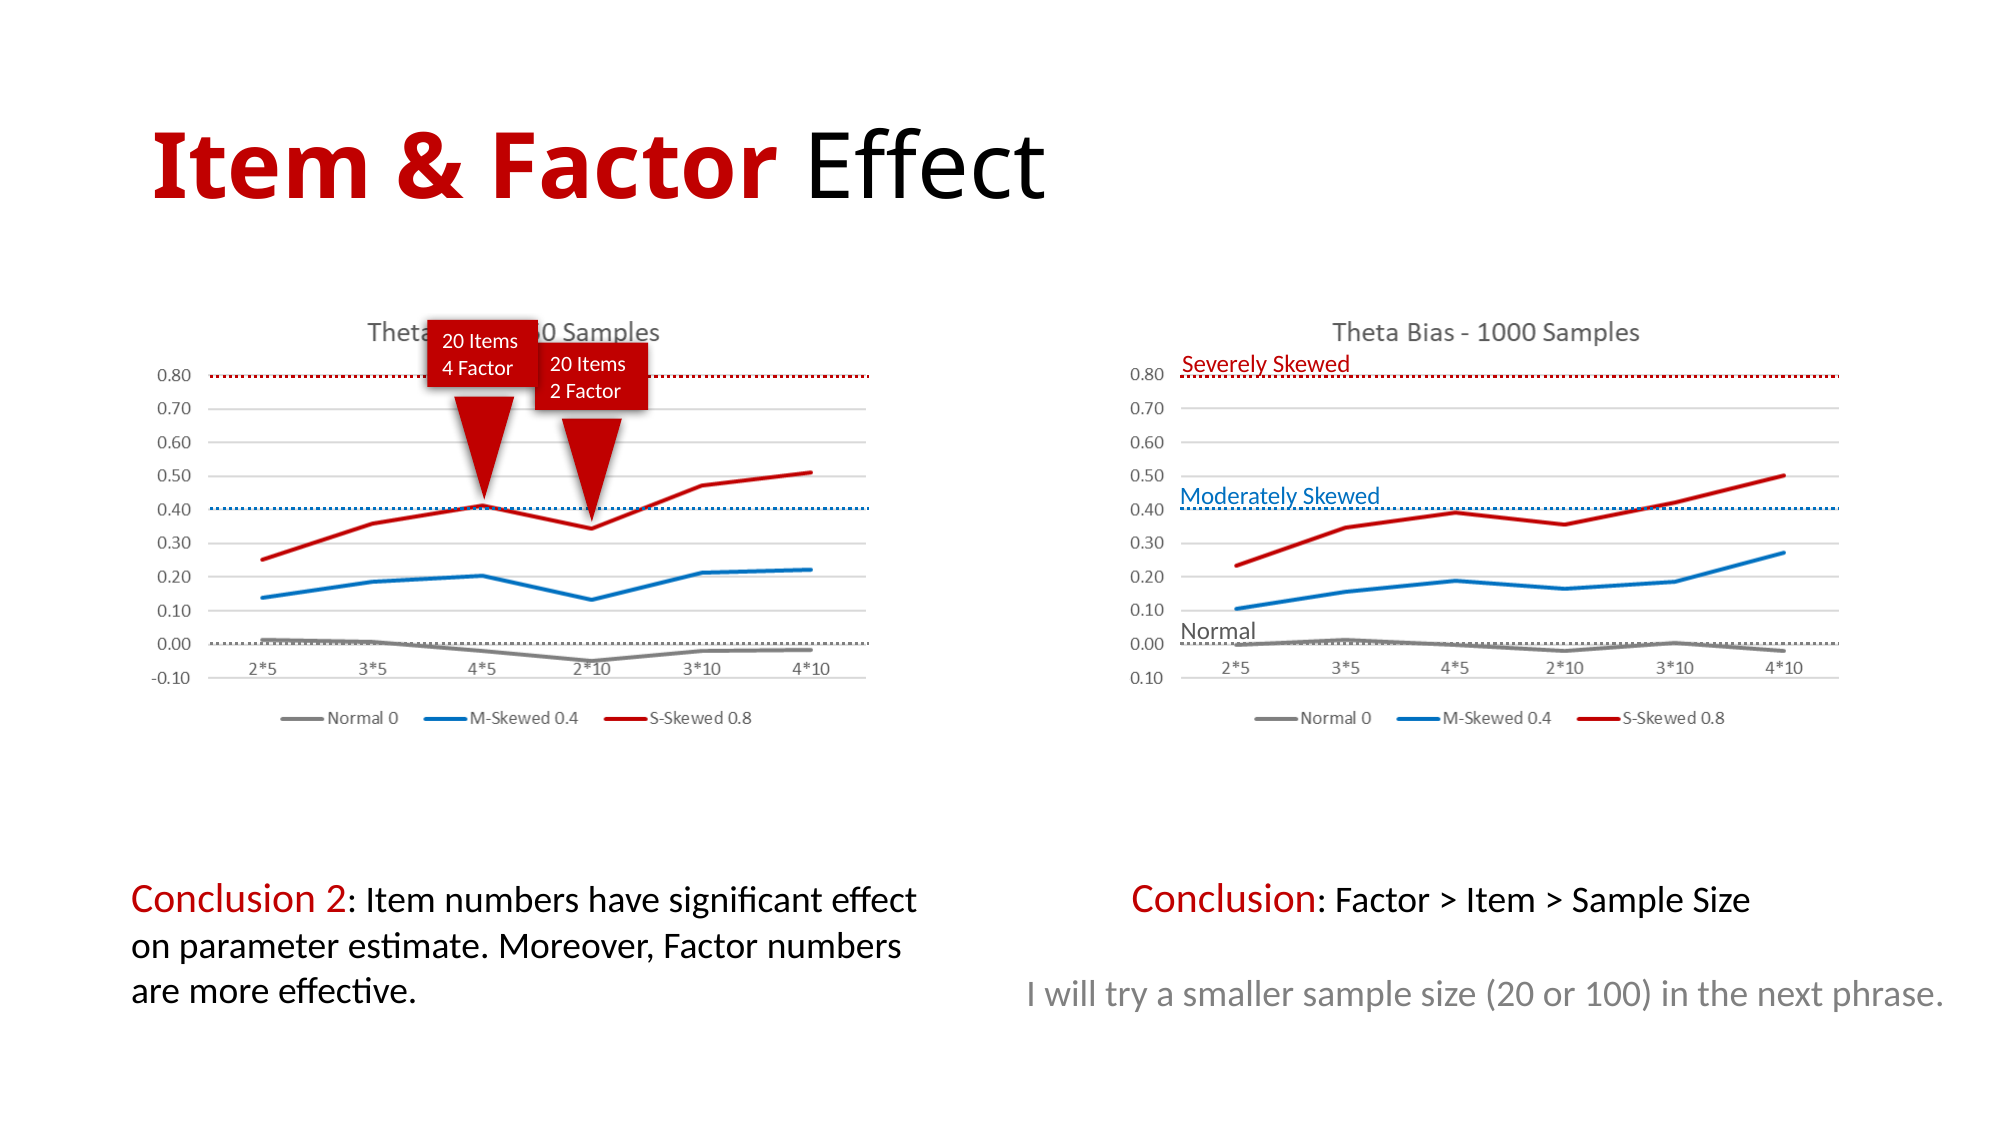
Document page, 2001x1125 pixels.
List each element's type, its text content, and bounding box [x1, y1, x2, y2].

picture [1129, 310, 1852, 737]
title Item & Factor Effect [137, 59, 1863, 278]
text_box I will try a smaller sample size (20 or 100) in the next phrase. [1011, 961, 1969, 1022]
text_box Conclusion 2: Item numbers have significant effect on parameter estimate. Moreover, Factor numbers are more effective. [116, 863, 945, 1019]
picture [148, 310, 880, 737]
text_box Conclusion: Factor > Item > Sample Size [1116, 862, 1946, 928]
